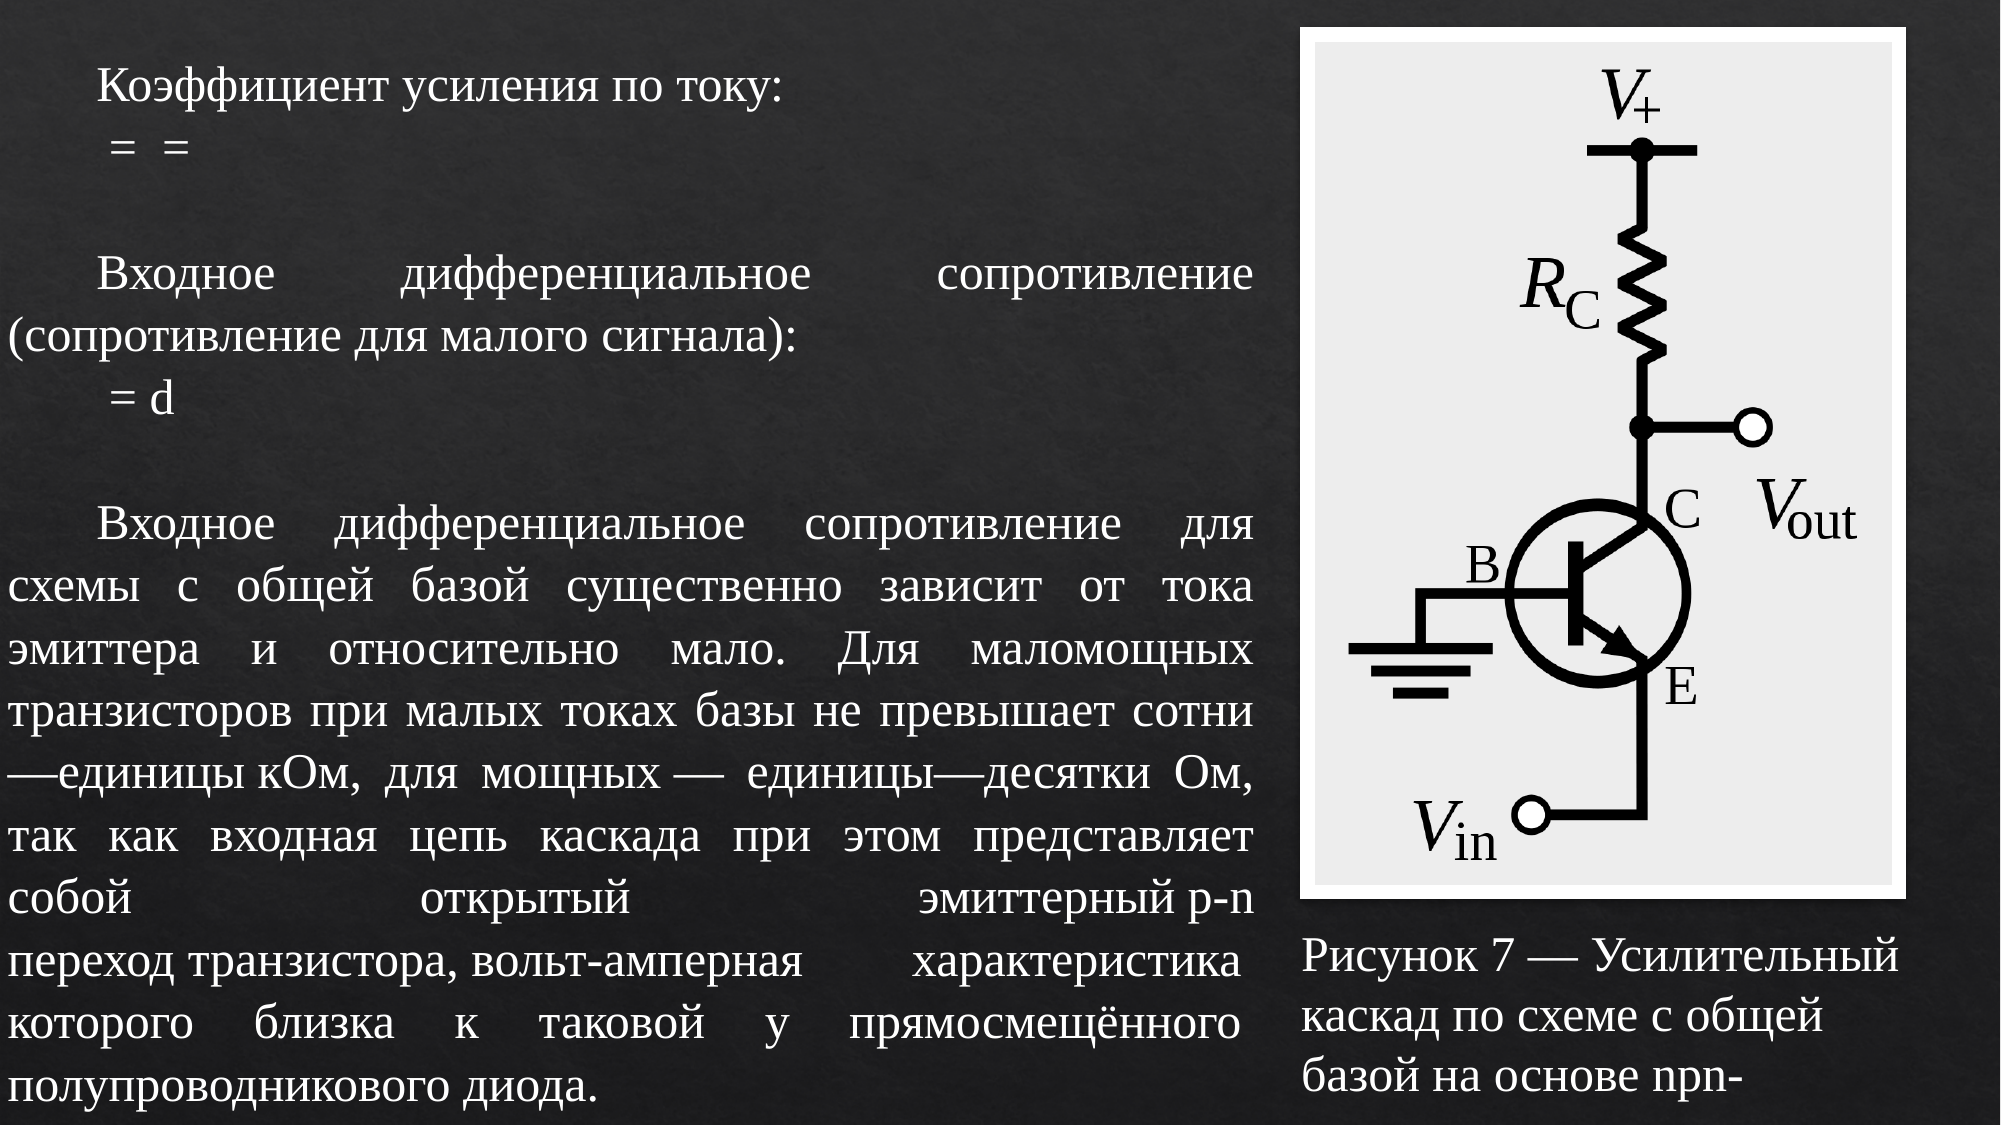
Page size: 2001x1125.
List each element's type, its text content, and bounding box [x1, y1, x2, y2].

picture [1314, 41, 1893, 886]
text_box Рисунок 7 — Усилительный каскад по схеме с общей базой на основе npn-транзистора [1286, 914, 1921, 1125]
